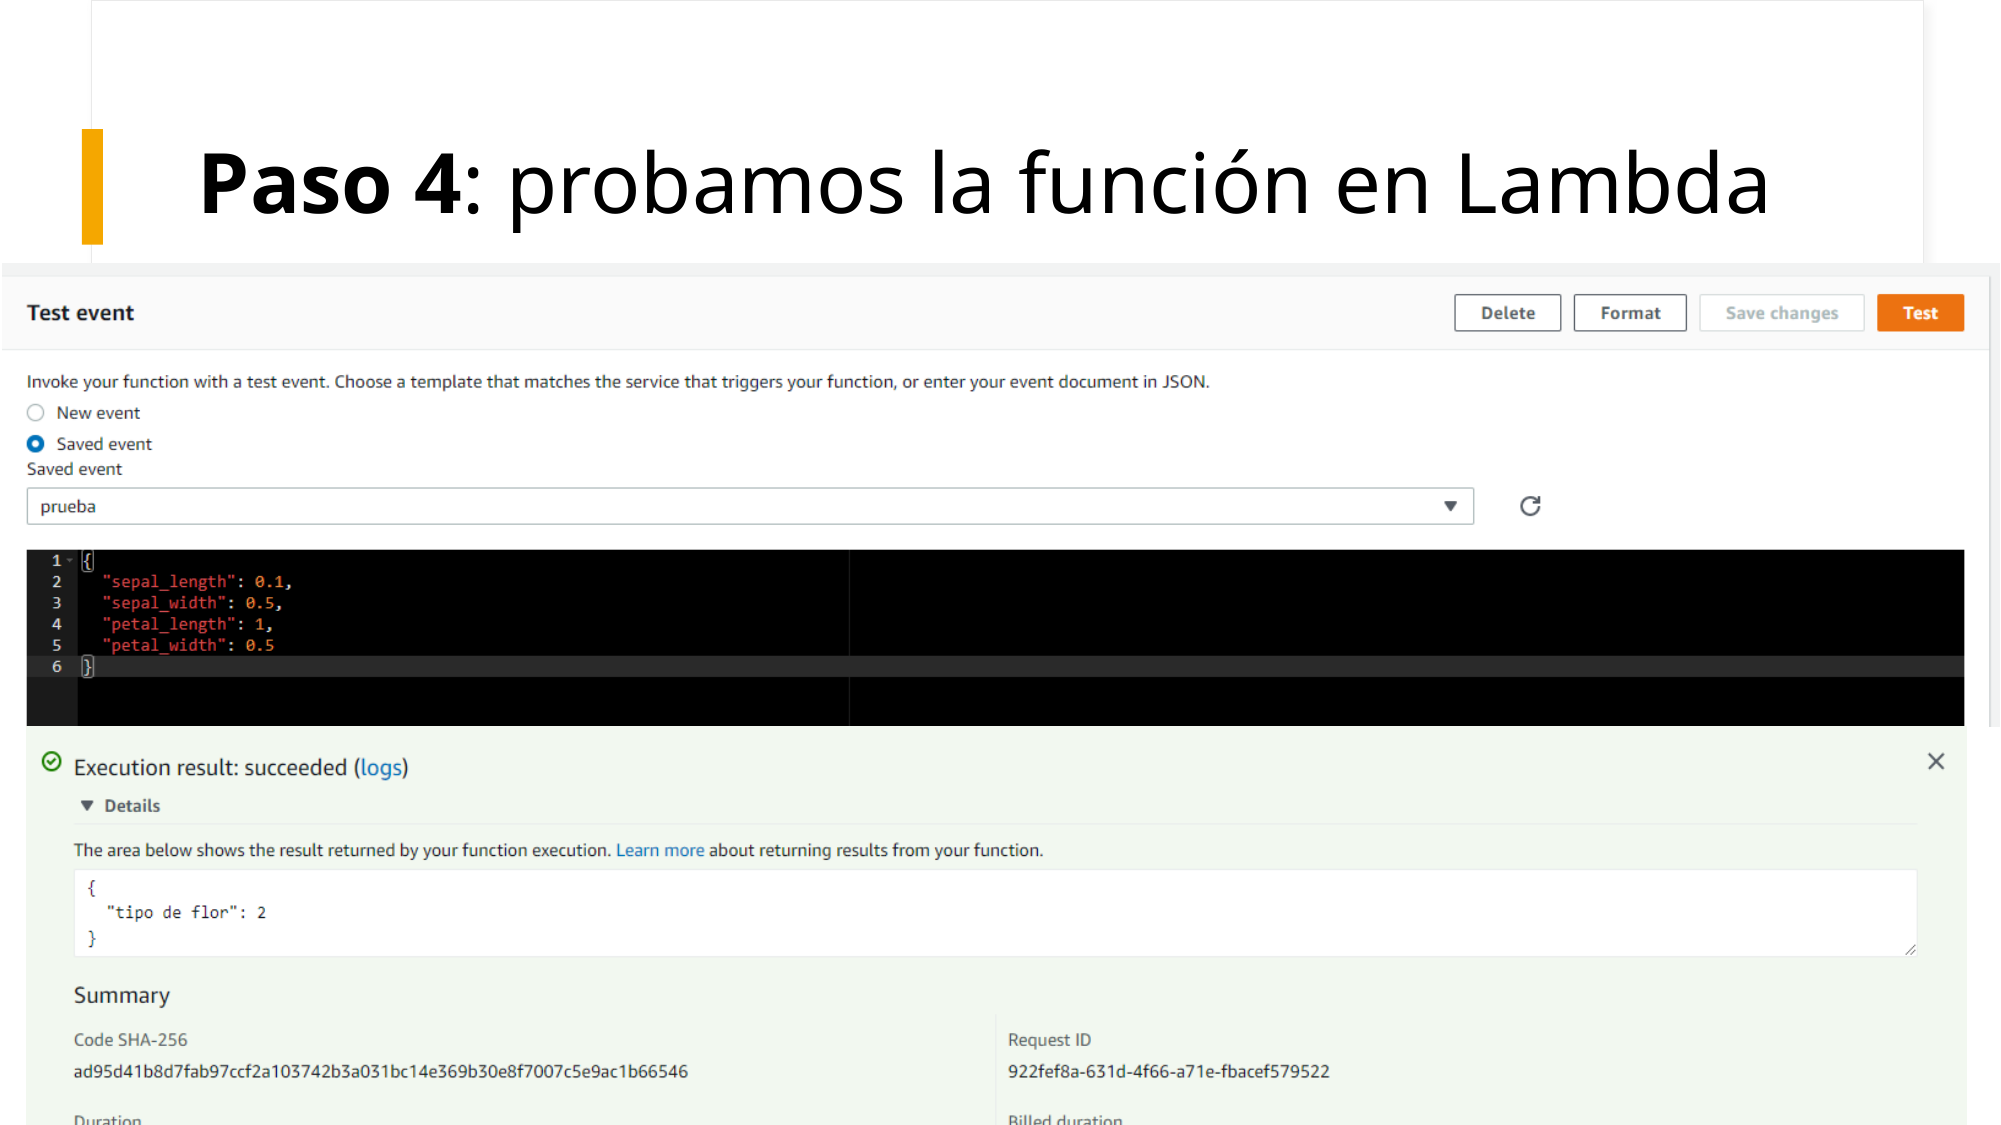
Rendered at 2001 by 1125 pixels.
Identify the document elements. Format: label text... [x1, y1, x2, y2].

title Paso 4: probamos la función en Lambda [183, 90, 1851, 263]
picture [2, 263, 2000, 1125]
